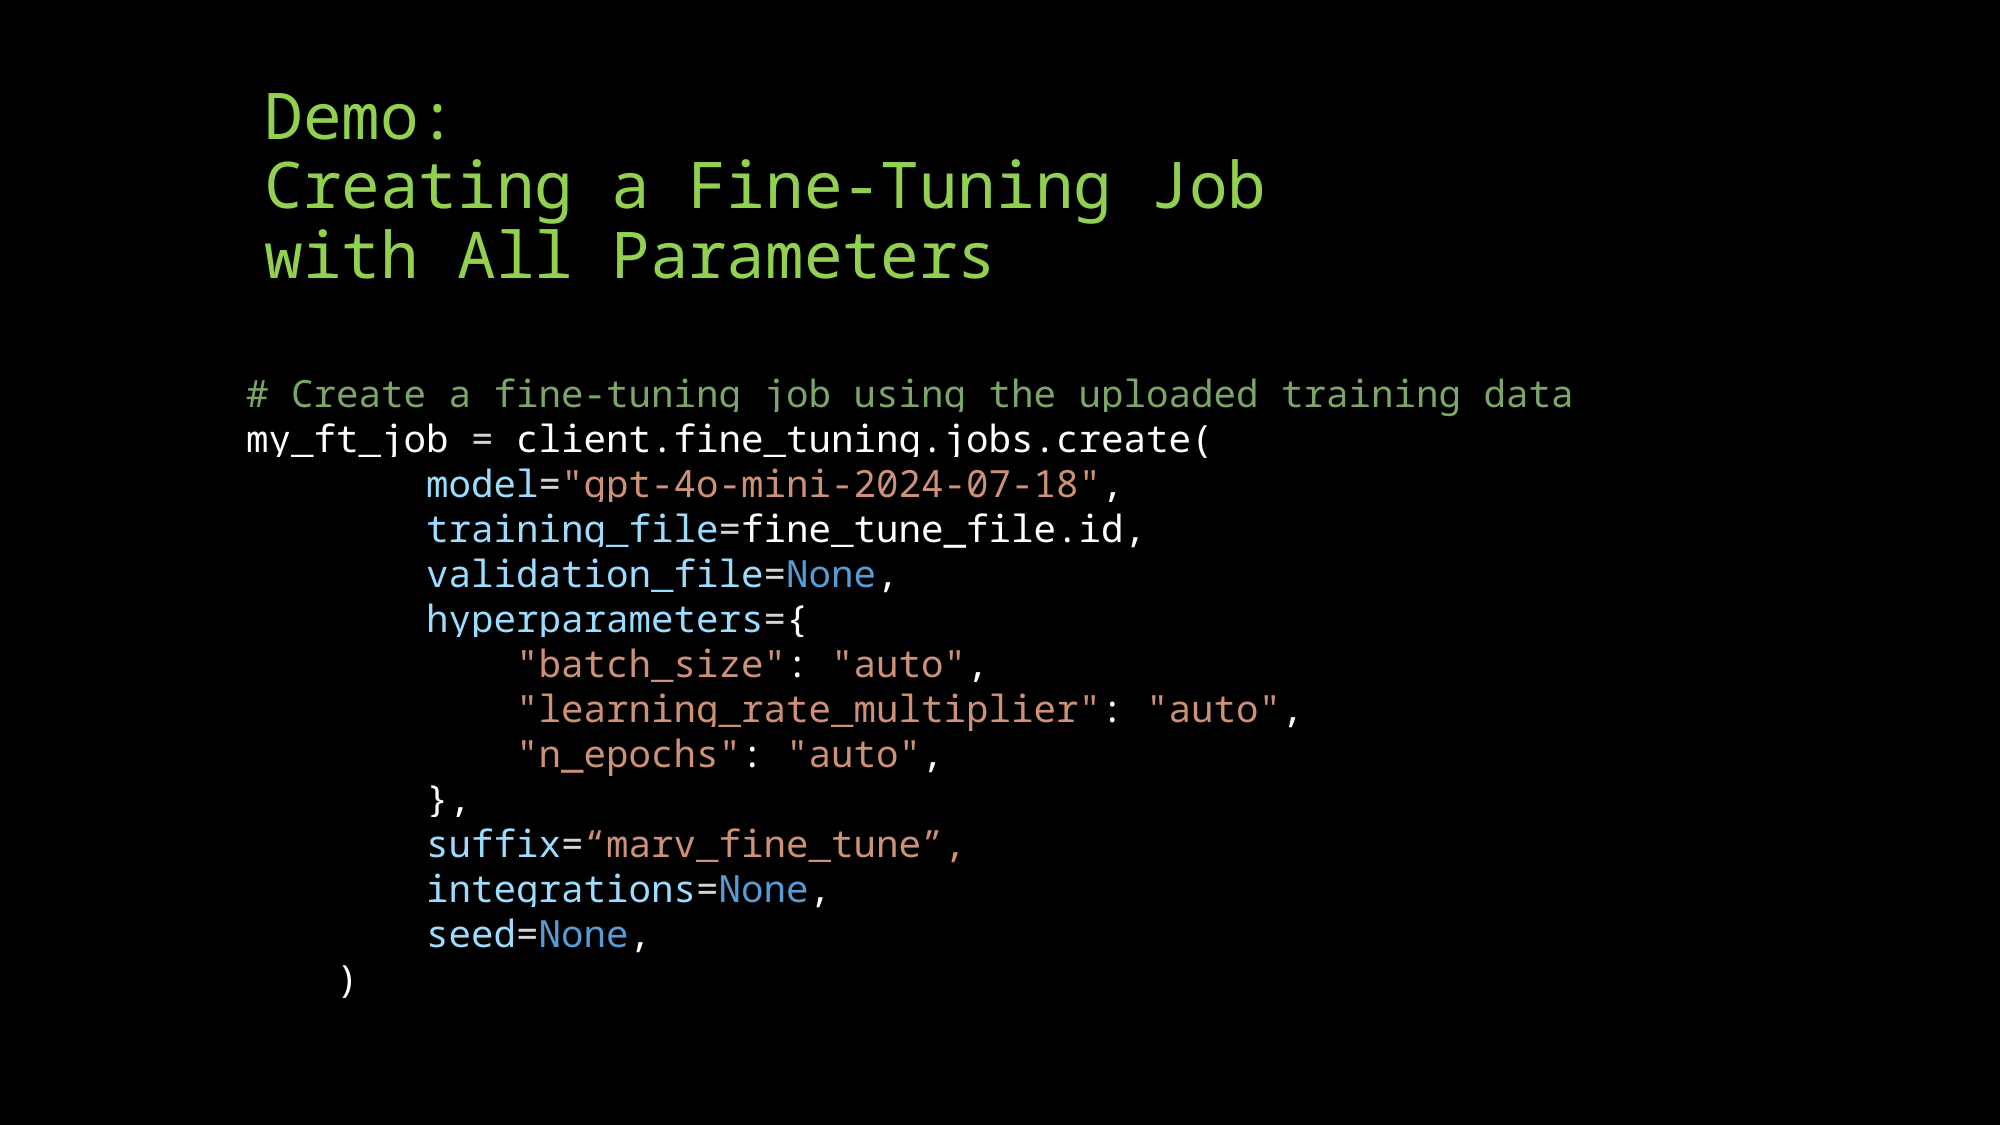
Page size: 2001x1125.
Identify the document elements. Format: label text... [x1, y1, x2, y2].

text_box # Create a fine-tuning job using the uploaded training data my_ft_job = client.fine_tuning.jobs.create( model="gpt-4o-mini-2024-07-18", training_file=fine_tune_file.id, validation_file=None, hyperparameters={ "batch_size": "auto", "learning_rate_multiplier": "auto", "n_epochs": "auto", }, suffix=“marv_fine_tune”, integrations=None, seed=None, ) [231, 362, 1769, 1008]
title Demo: Creating a Fine-Tuning Job with All Parameters [249, 75, 1750, 300]
